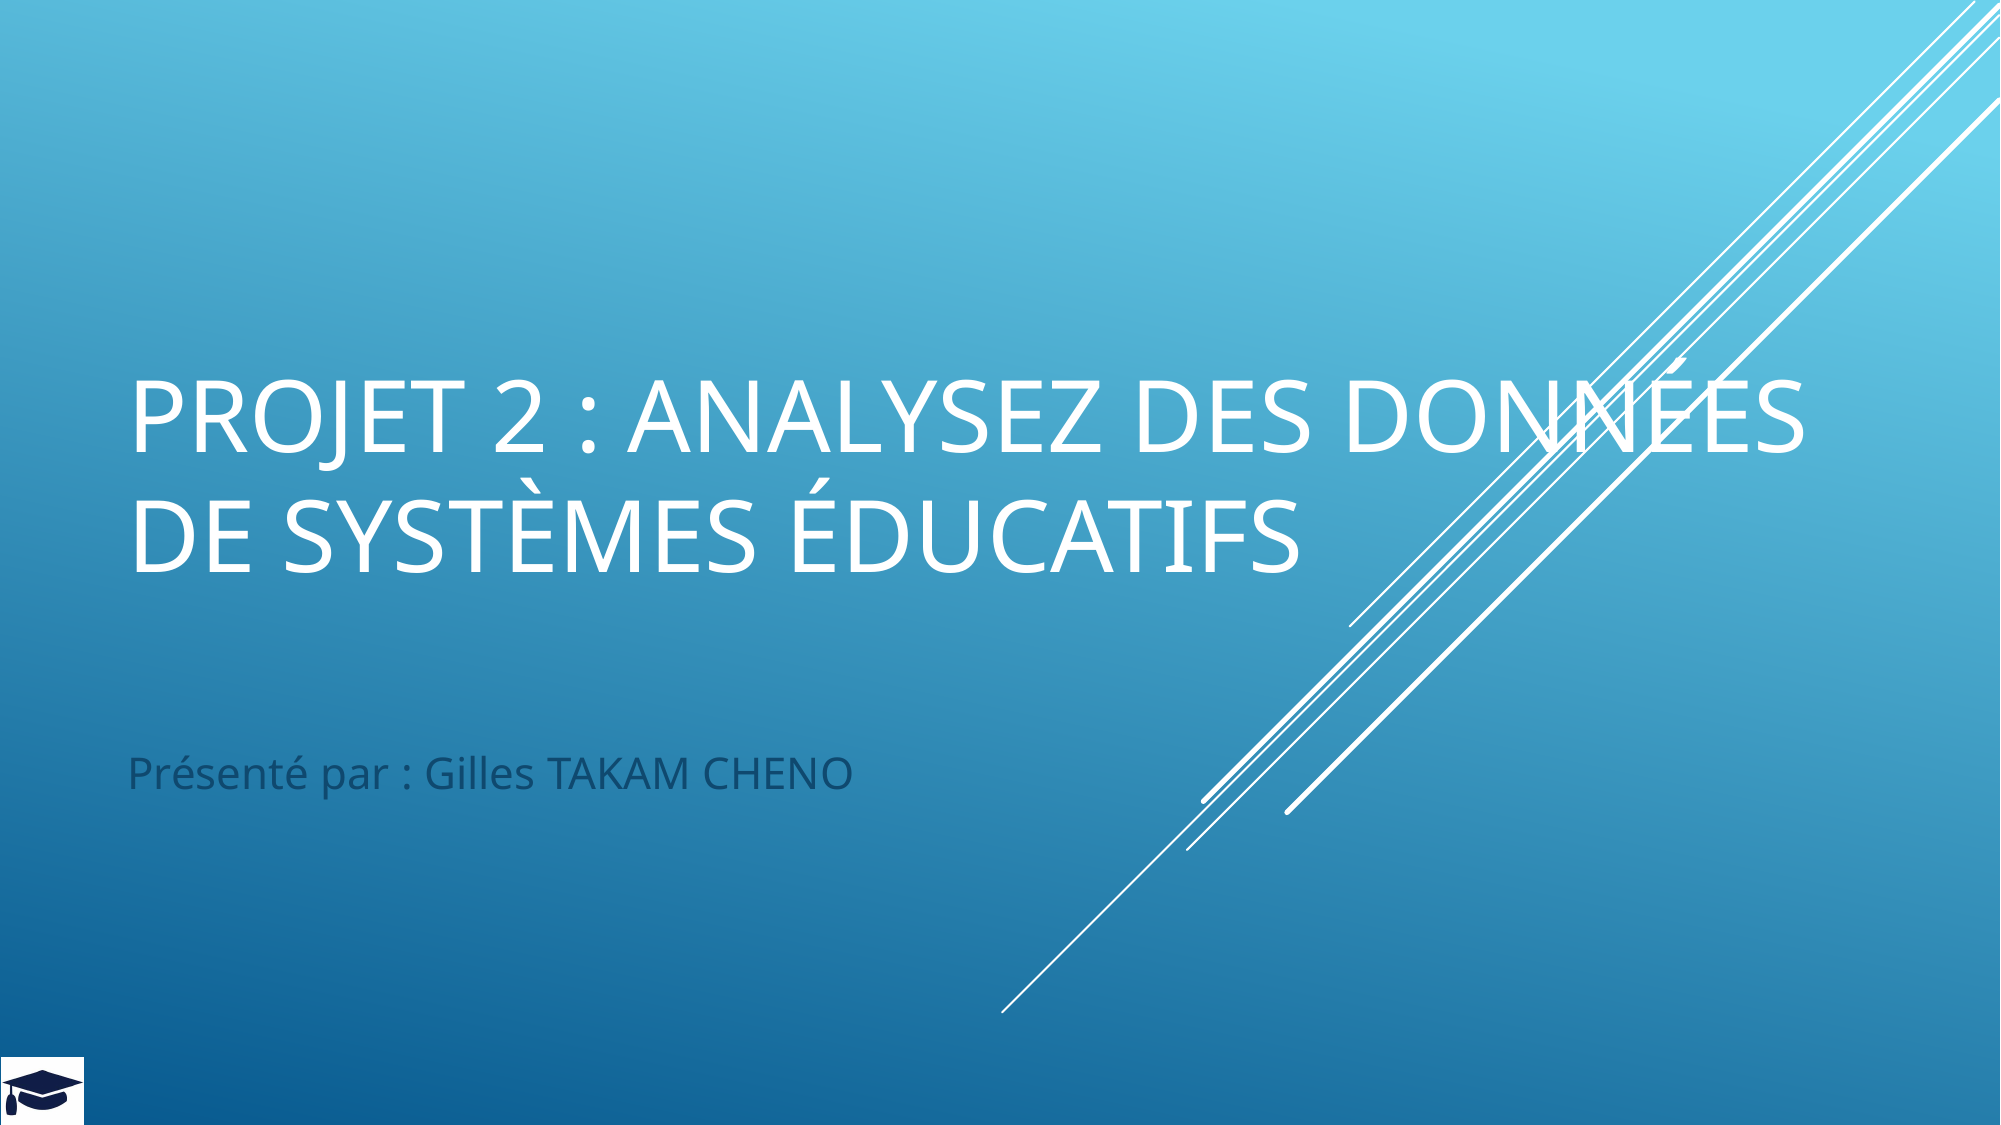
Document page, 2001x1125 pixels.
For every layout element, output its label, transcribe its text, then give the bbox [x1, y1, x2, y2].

subtitle Présenté par : Gilles TAKAM CHENO [112, 738, 1163, 1058]
picture [0, 1056, 84, 1125]
title Projet 2 : Analysez des données de systèmes éducatifs [112, 112, 1974, 600]
